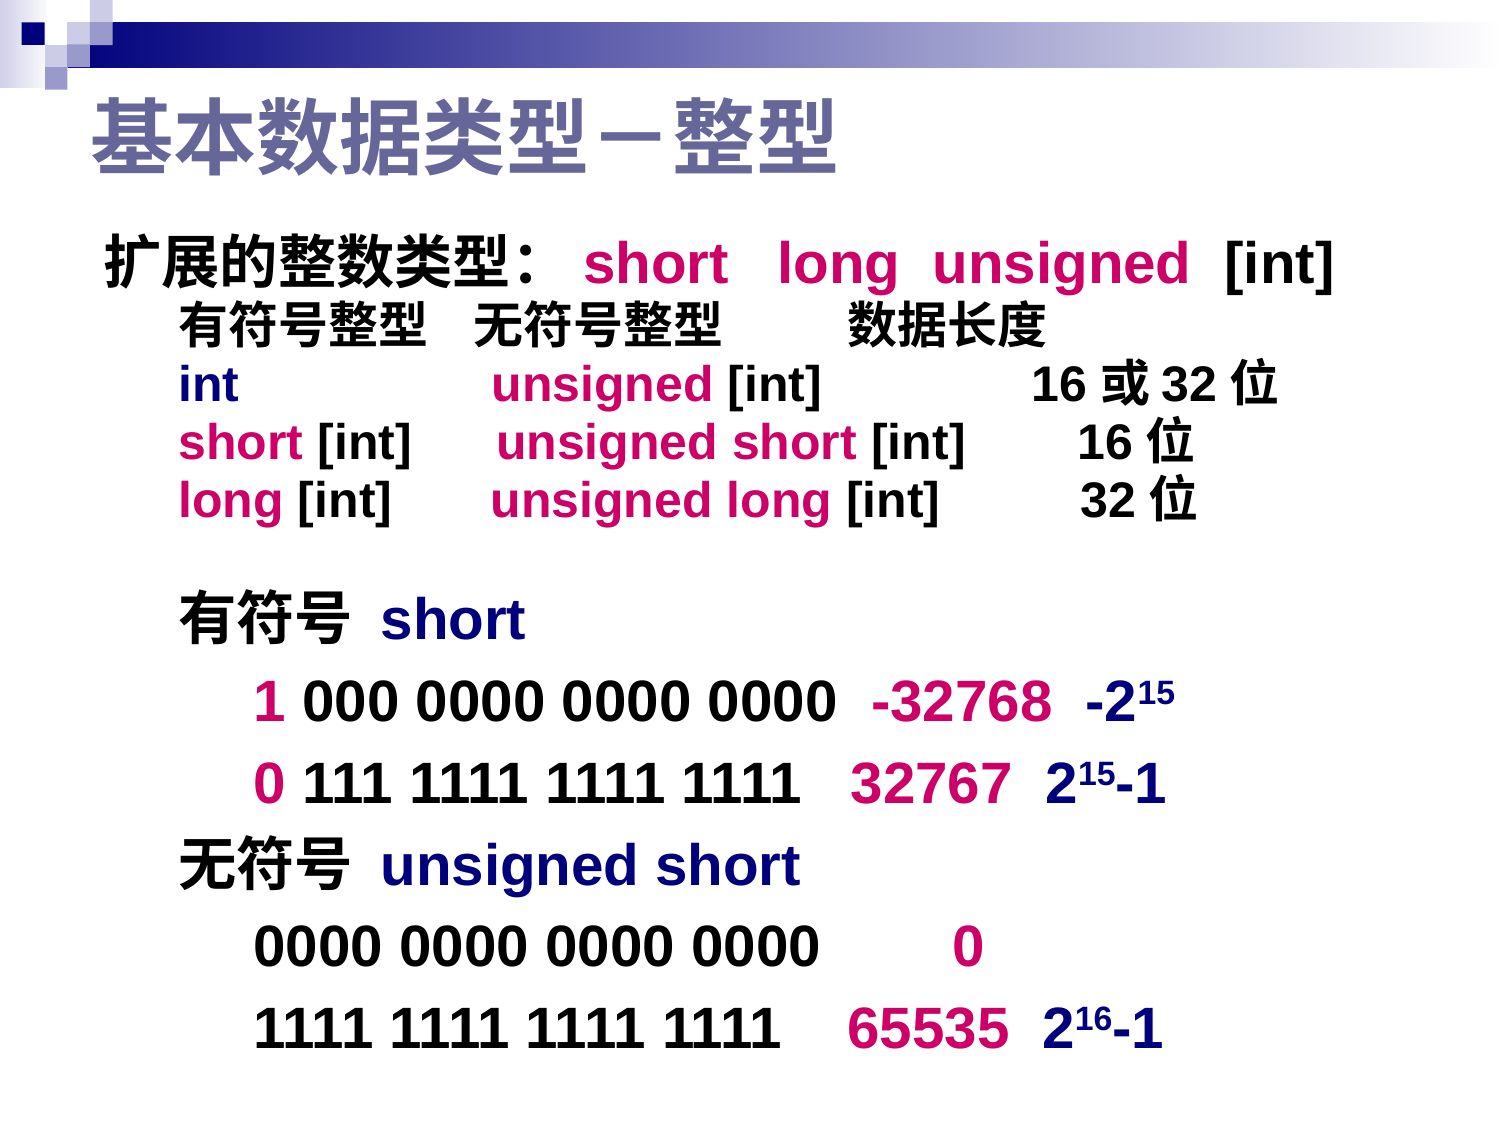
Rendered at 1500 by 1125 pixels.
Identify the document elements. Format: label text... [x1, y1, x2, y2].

list 扩展的整数类型：short long unsigned [int] 有符号整型 无符号整型 数据长度 int unsigned [int] 16或32位 short [int] unsigned short [int] 16位 long [int] unsigned long [int] 32位 [88, 231, 1389, 560]
title 基本数据类型－整型 [75, 75, 1235, 197]
text_box 有符号 short 1 000 0000 0000 0000 -32768 -215 0 111 1111 1111 1111 32767 215-1 无符号 unsigned short 0000 0000 0000 0000 0 1111 1111 1111 1111 65535 216-1 [88, 574, 1366, 1083]
